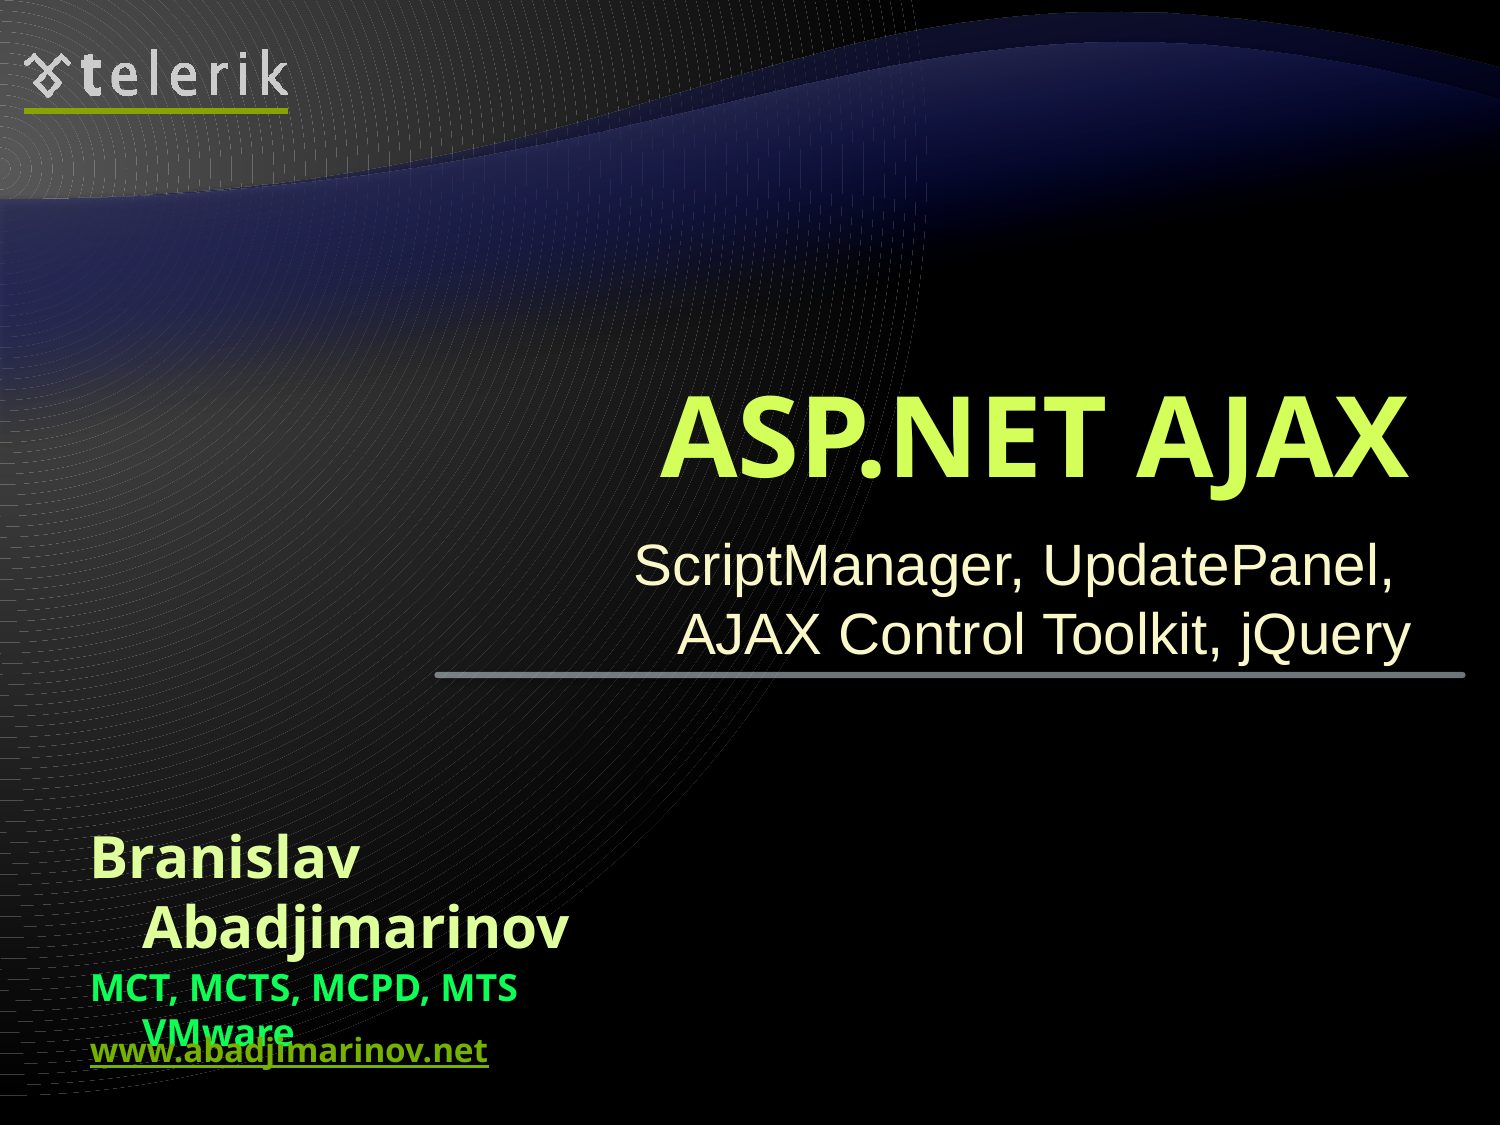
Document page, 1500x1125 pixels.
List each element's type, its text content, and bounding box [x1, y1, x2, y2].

list Branislav Abadjimarinov [75, 812, 625, 956]
title ASP.NET AJAX [75, 249, 1425, 500]
subtitle ScriptManager, UpdatePanel, AJAX Control Toolkit, jQuery [62, 549, 1413, 644]
list www.abadjimarinov.net [75, 1022, 525, 1078]
list MCT, MCTS, MCPD, MTS VMware [75, 956, 652, 1063]
picture [24, 49, 288, 114]
